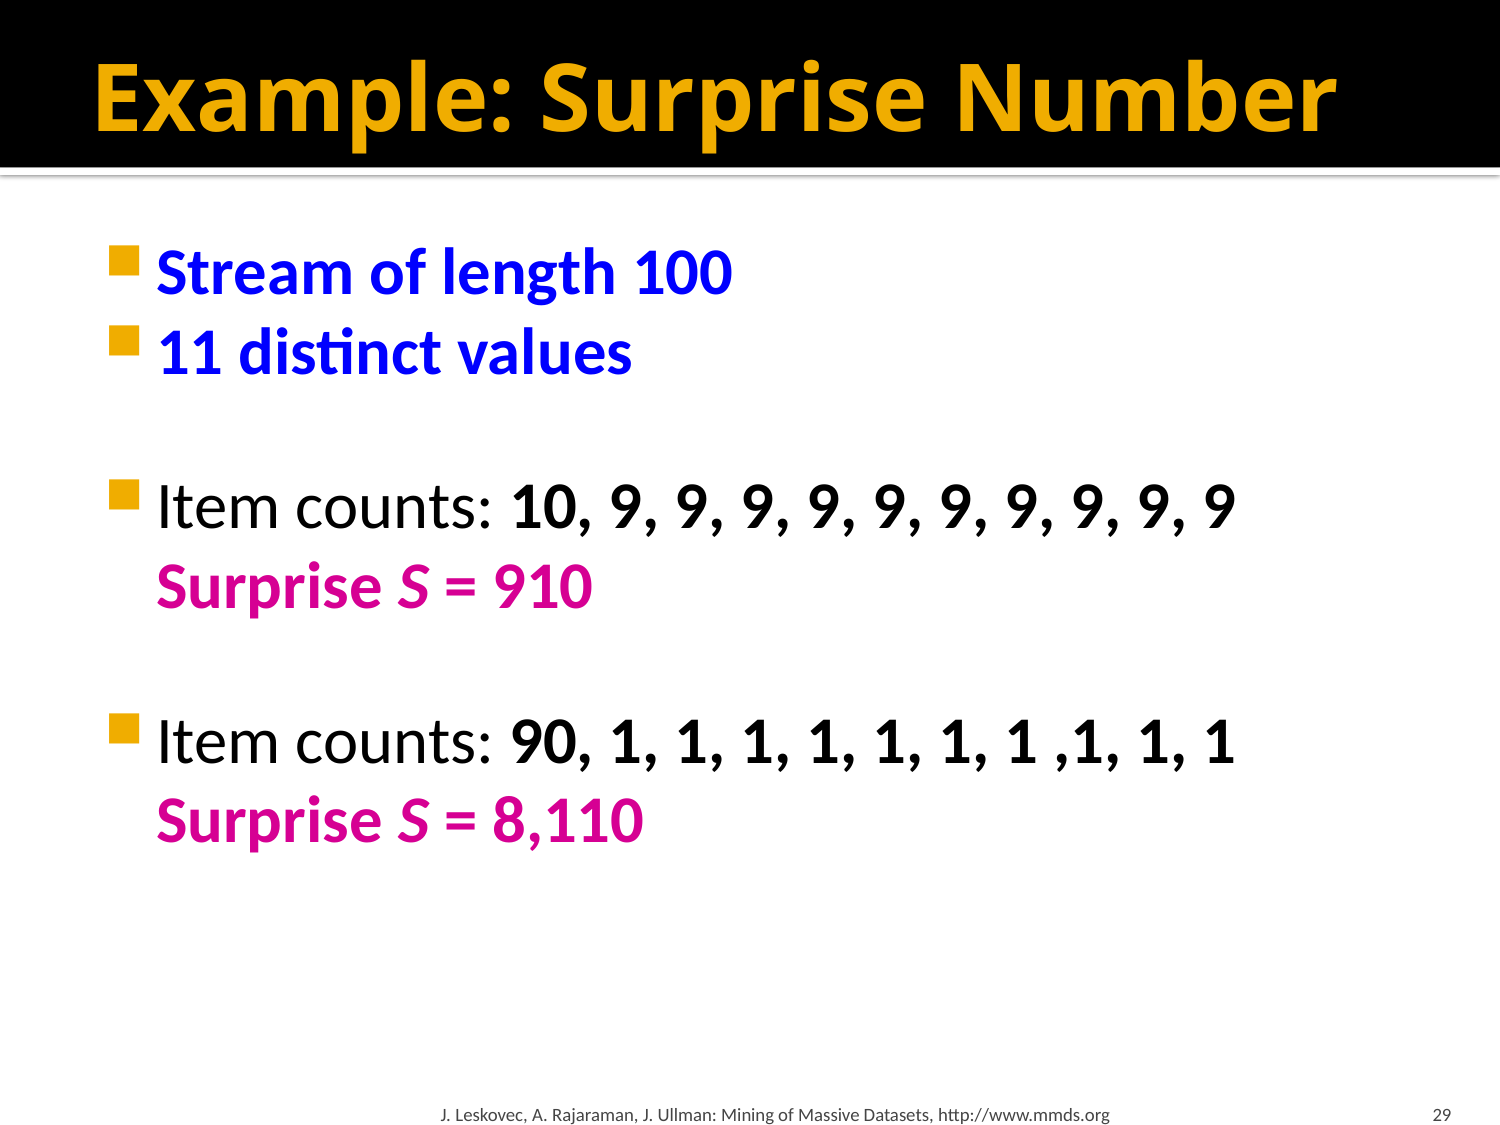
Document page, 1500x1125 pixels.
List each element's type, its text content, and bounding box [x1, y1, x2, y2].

footer J. Leskovec, A. Rajaraman, J. Ullman: Mining of Massive Datasets, http://www.mmds.org [433, 1080, 1337, 1125]
title Example: Surprise Number [75, 12, 1425, 175]
list Stream of length 100 11 distinct values Item counts: 10, 9, 9, 9, 9, 9, 9, 9, 9, 9, 9 Surprise S = 910 Item counts: 90, 1, 1, 1, 1, 1, 1, 1 ,1, 1, 1 Surprise S = 8,110 [75, 212, 1425, 1075]
slide_number 29 [1345, 1080, 1467, 1125]
